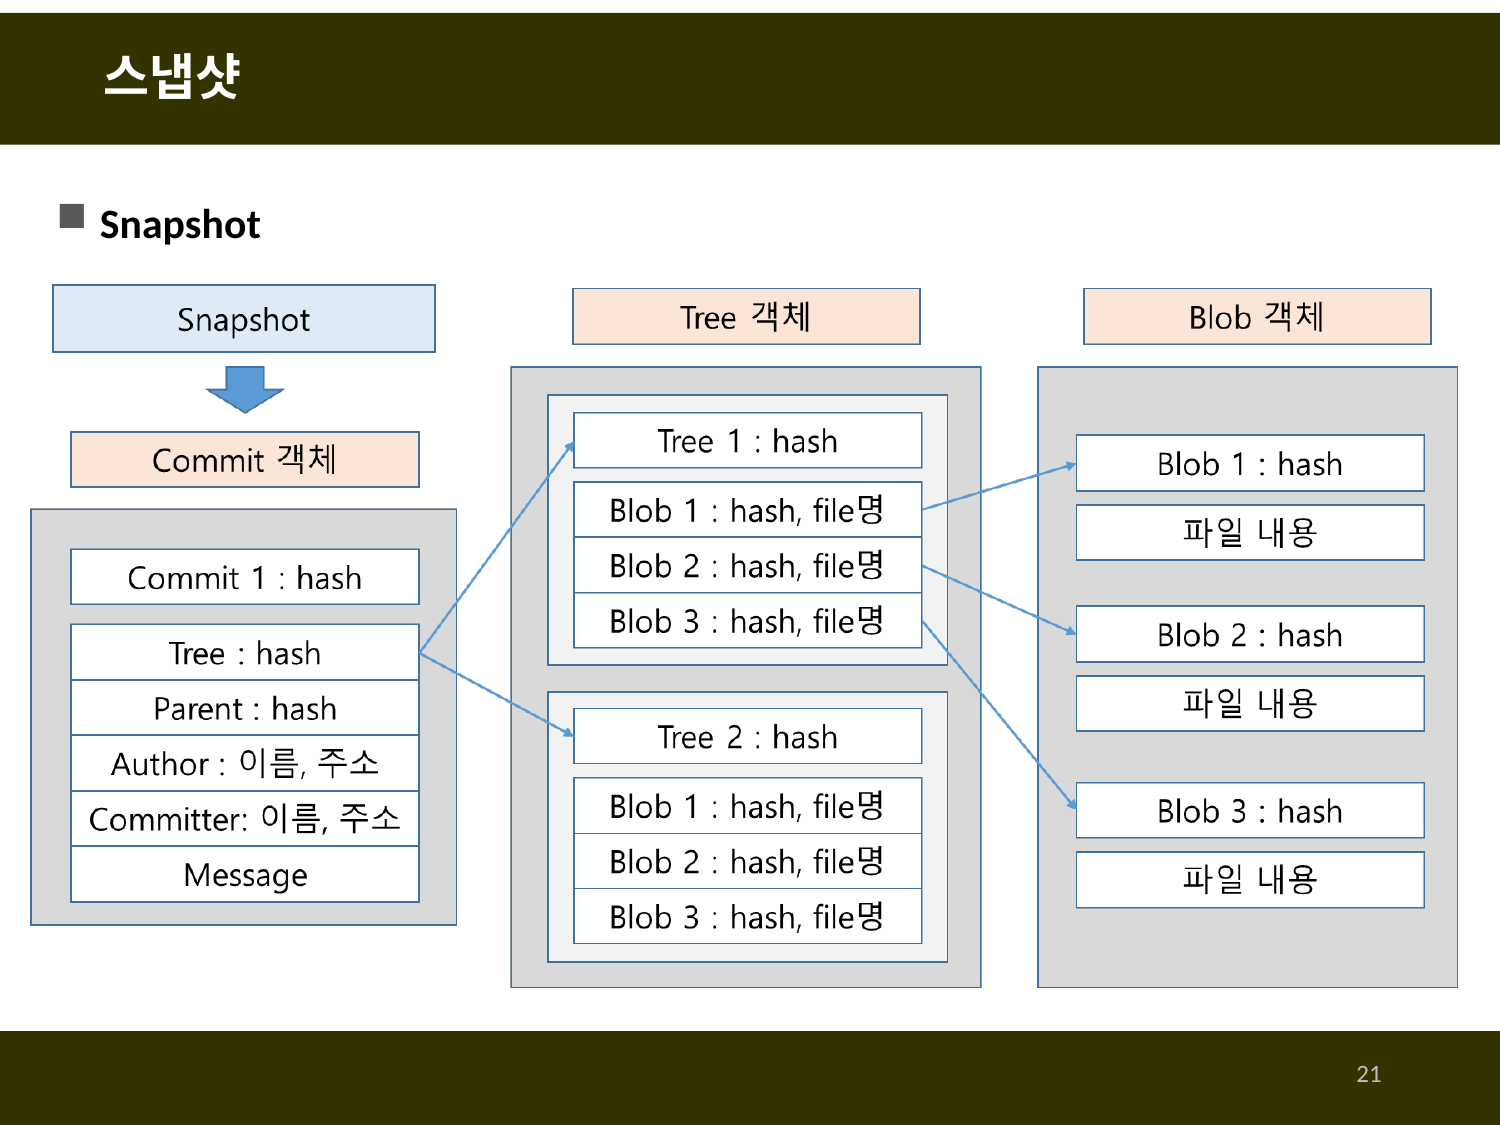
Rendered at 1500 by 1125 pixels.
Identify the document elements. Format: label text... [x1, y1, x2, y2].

slide_number 21 [1059, 1042, 1397, 1103]
list Snapshot [41, 164, 1459, 752]
picture [29, 284, 1458, 988]
title 스냅샷 [88, 31, 1282, 126]
